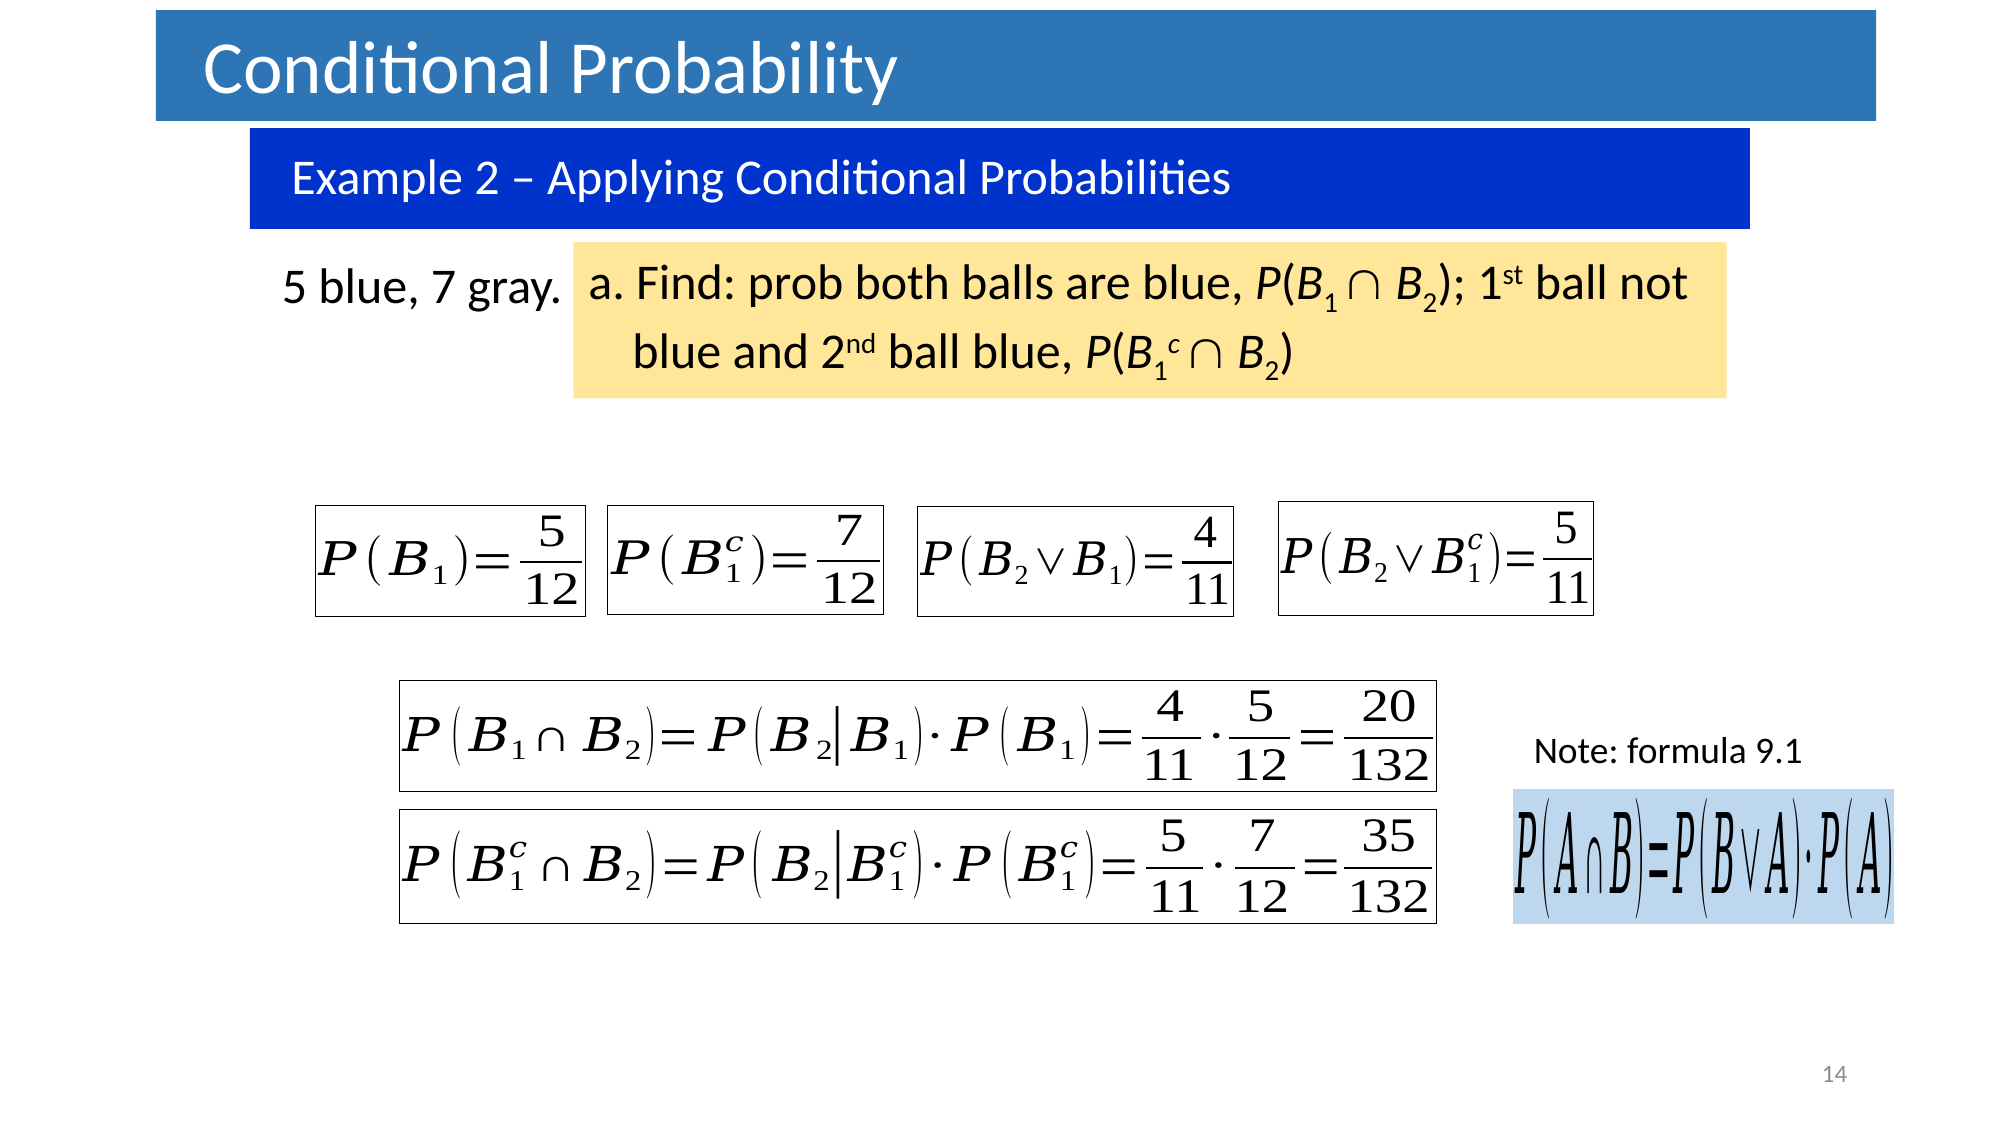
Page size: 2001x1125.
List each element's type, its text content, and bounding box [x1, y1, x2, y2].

text_box a. Find: prob both balls are blue, P(B1  B2); 1st ball not blue and 2nd ball blue, P(B1c  B2) [573, 242, 1727, 399]
text_box Conditional Probability [155, 10, 1877, 121]
text_box 5 blue, 7 gray. [266, 246, 573, 336]
text_box Example 2 – Applying Conditional Probabilities [249, 128, 1750, 229]
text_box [1512, 719, 1894, 924]
slide_number 14 [1412, 1042, 1863, 1103]
